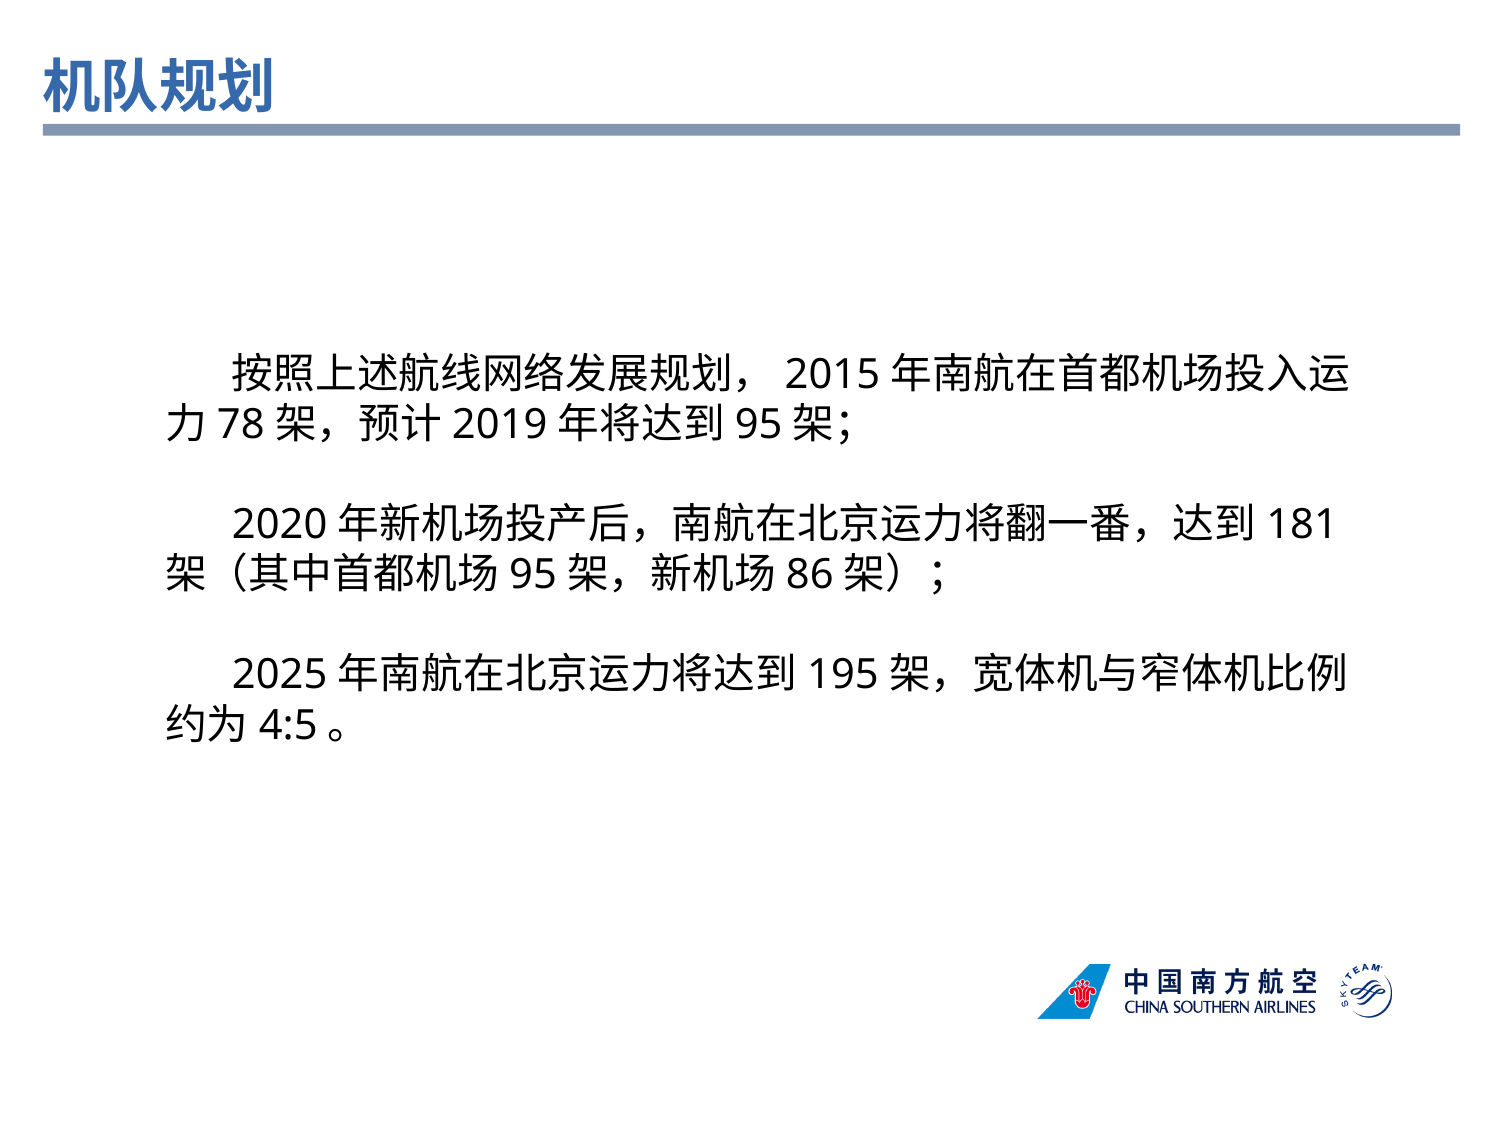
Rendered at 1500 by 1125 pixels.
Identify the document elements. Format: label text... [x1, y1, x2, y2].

text_box 机队规划 [42, 52, 812, 116]
text_box [42, 123, 1461, 136]
picture [1091, 964, 1326, 1019]
picture [1037, 964, 1088, 1019]
picture [1335, 961, 1392, 1020]
picture [1069, 980, 1096, 1008]
text_box 按照上述航线网络发展规划，2015年南航在首都机场投入运力78架，预计2019年将达到95架； 2020年新机场投产后，南航在北京运力将翻一番，达到181架（其中首都机场95架，新机场86架）； 2025年南航在北京运力将达到195架，宽体机与窄体机比例约为4:5。 [150, 339, 1367, 755]
